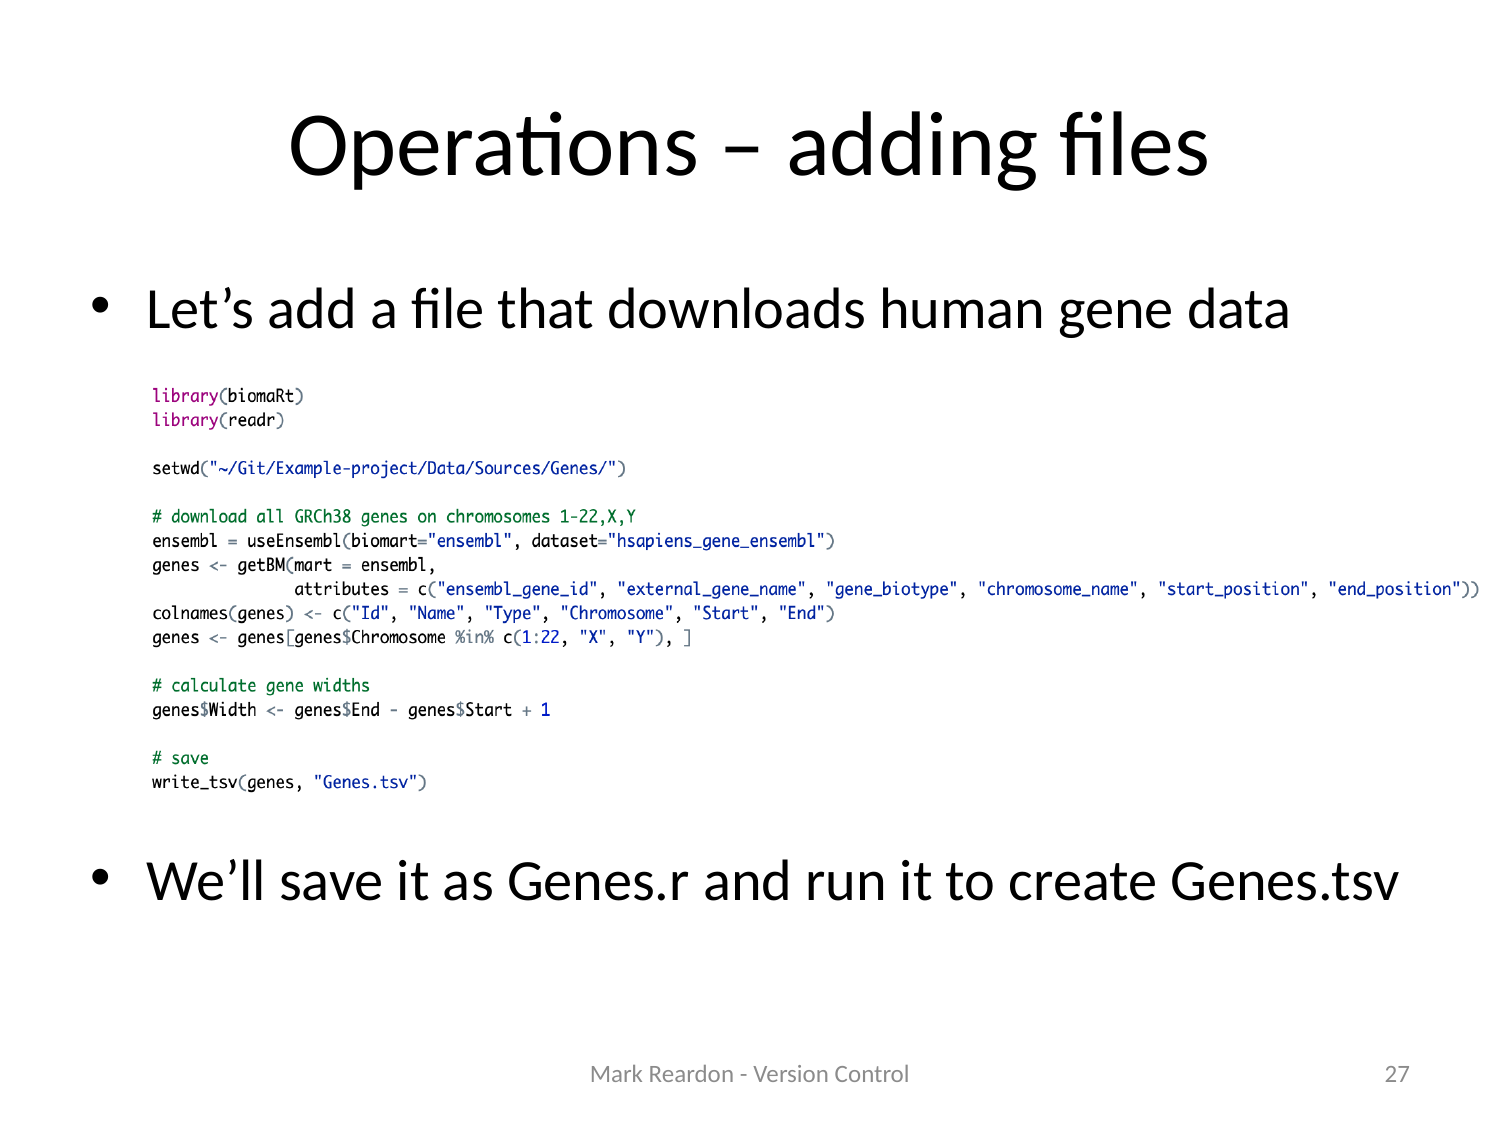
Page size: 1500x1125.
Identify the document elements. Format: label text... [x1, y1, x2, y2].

footer Mark Reardon - Version Control [512, 1042, 988, 1103]
list Let’s add a file that downloads human gene data We’ll save it as Genes.r and run it to create Genes.tsv [75, 262, 1425, 1005]
picture [148, 382, 1490, 803]
title Operations – adding files [75, 45, 1425, 233]
slide_number 27 [1074, 1042, 1425, 1103]
